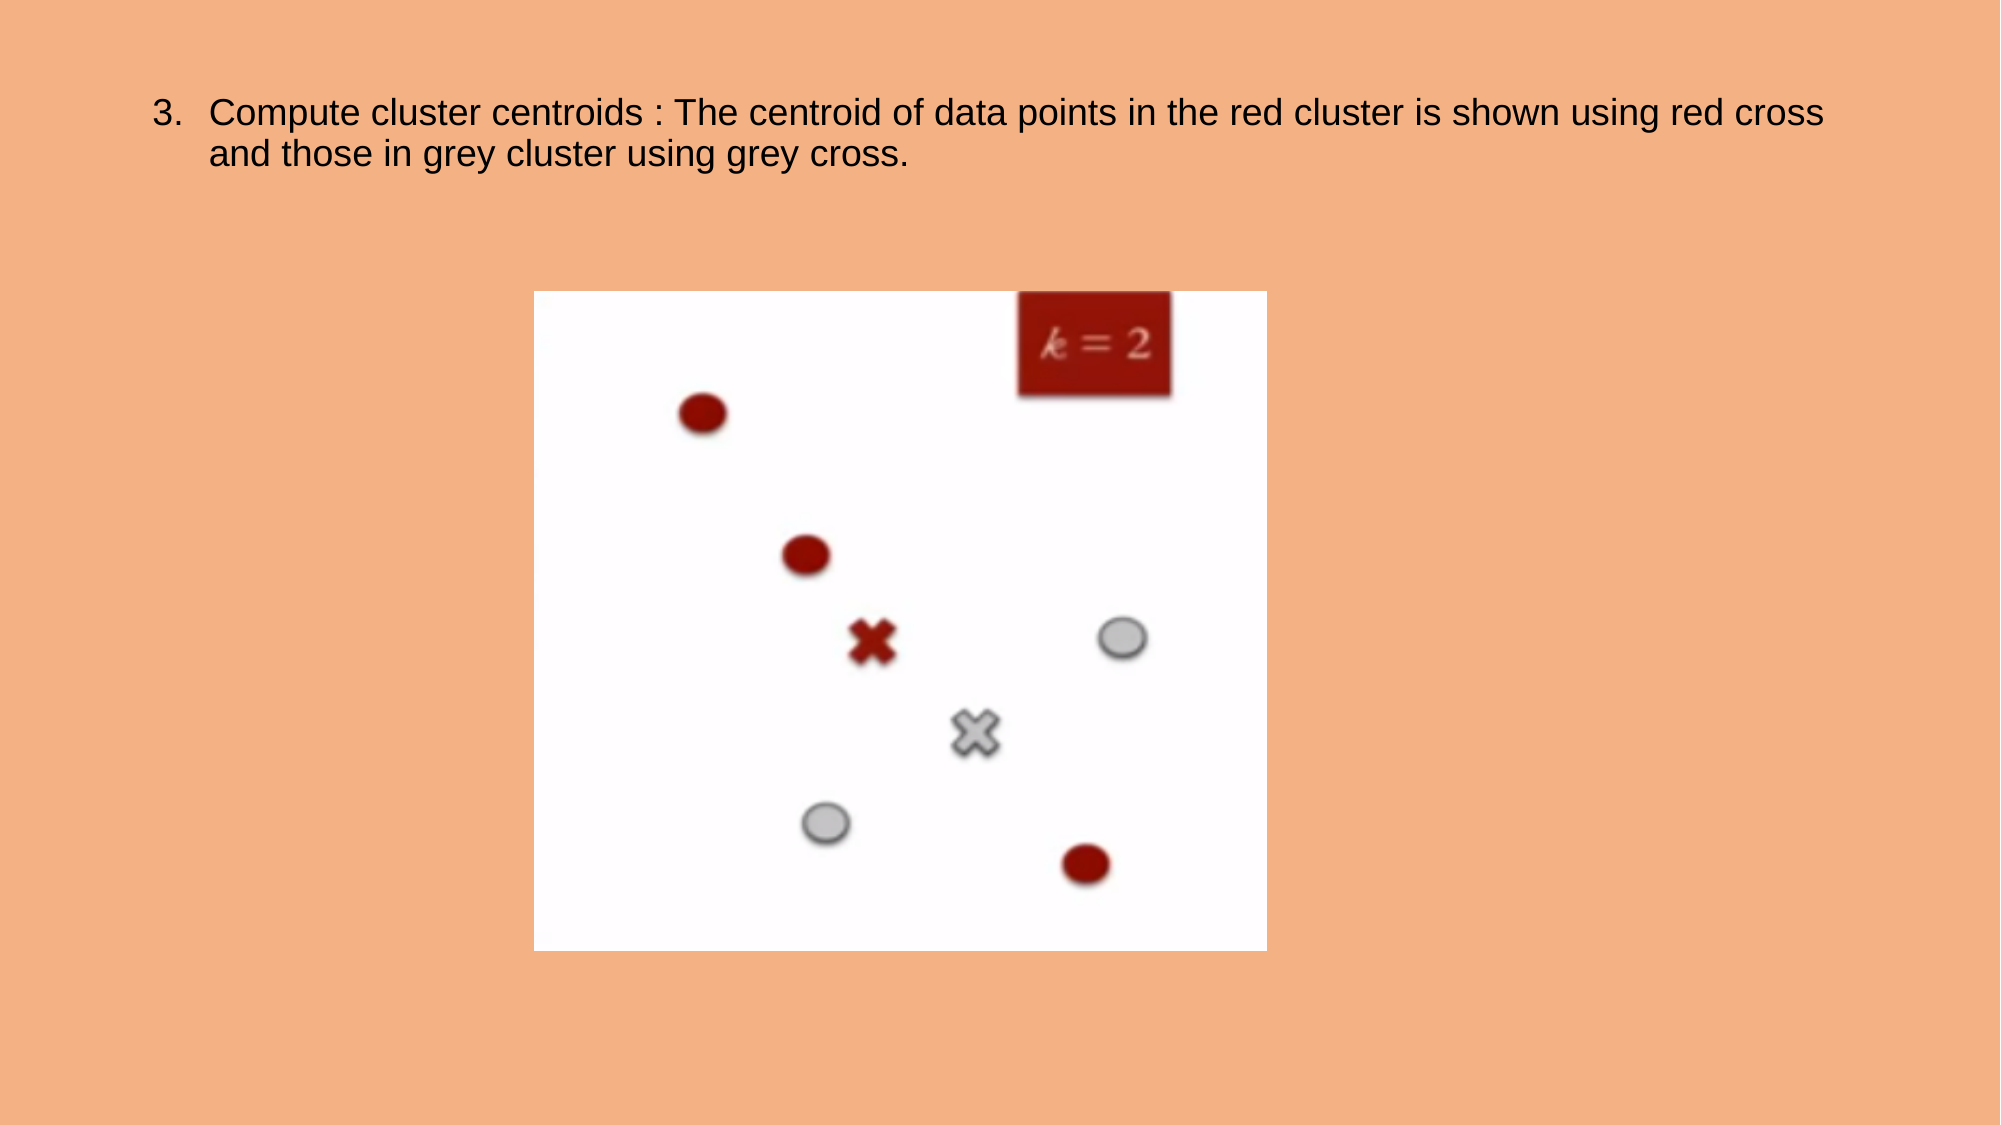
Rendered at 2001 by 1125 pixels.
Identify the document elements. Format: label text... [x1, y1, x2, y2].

list Compute cluster centroids : The centroid of data points in the red cluster is shown using red cross and those in grey cluster using grey cross. [137, 85, 1863, 1014]
picture [534, 291, 1267, 951]
